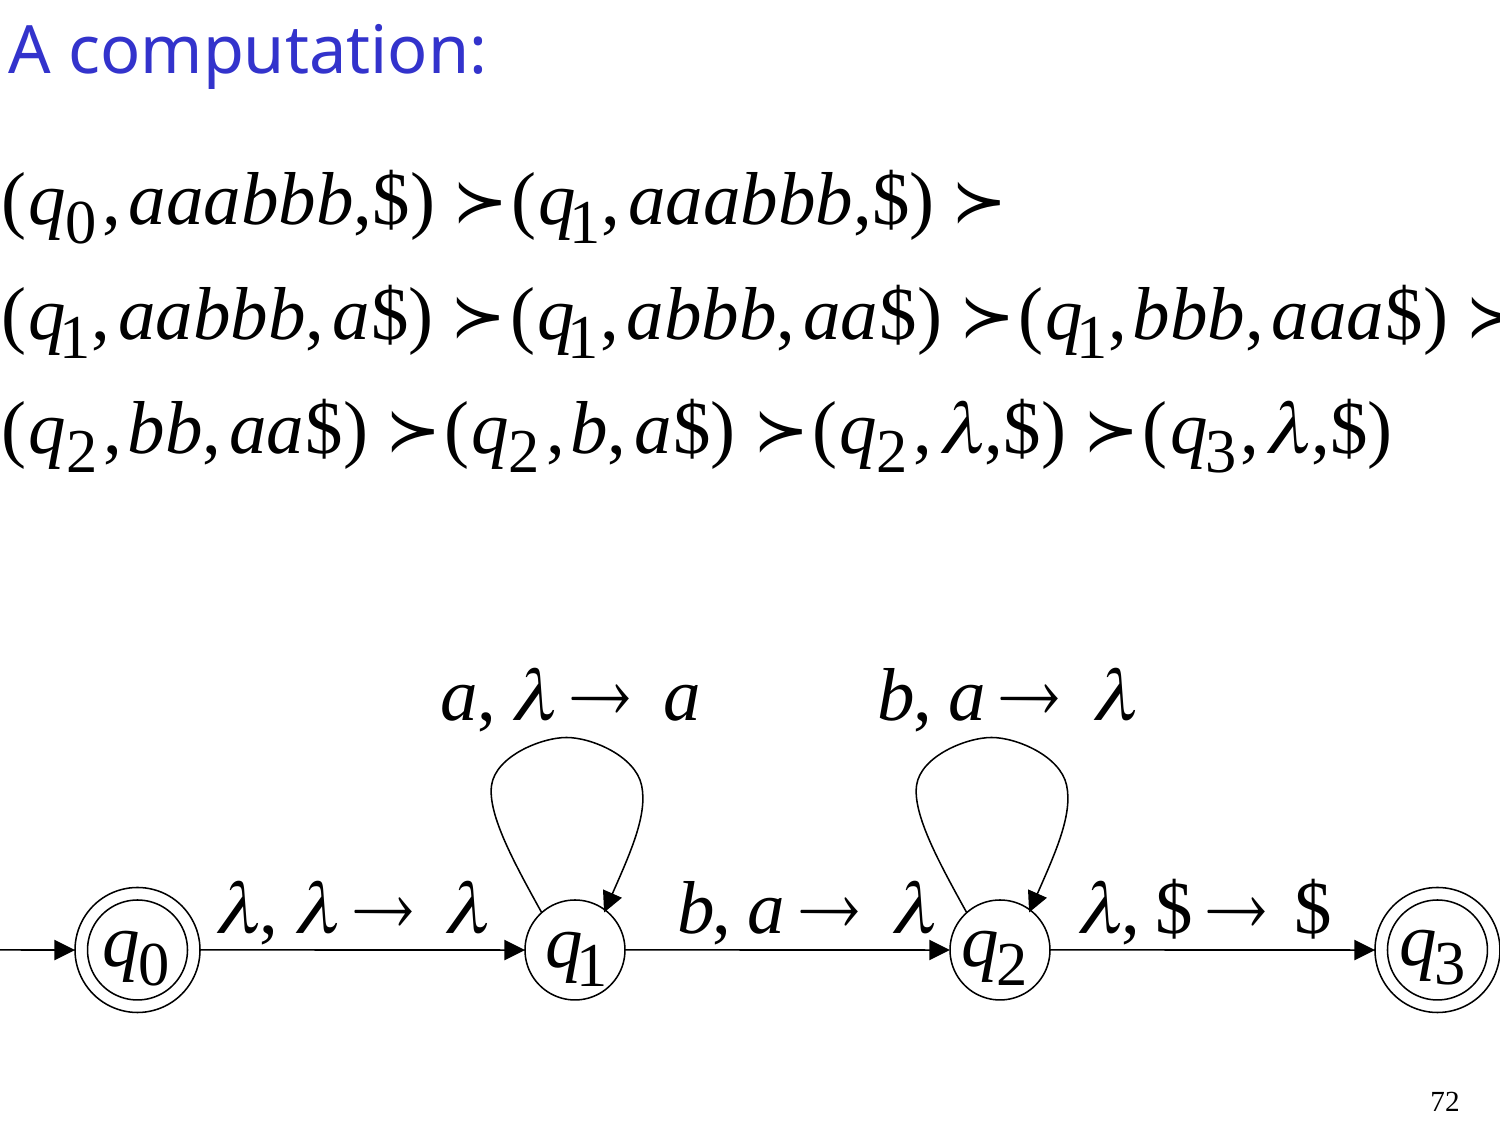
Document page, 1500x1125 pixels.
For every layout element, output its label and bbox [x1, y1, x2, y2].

text_box [0, 0, 503, 95]
text_box [0, 662, 1500, 1013]
text_box [0, 162, 1500, 480]
slide_number [1162, 1074, 1475, 1125]
